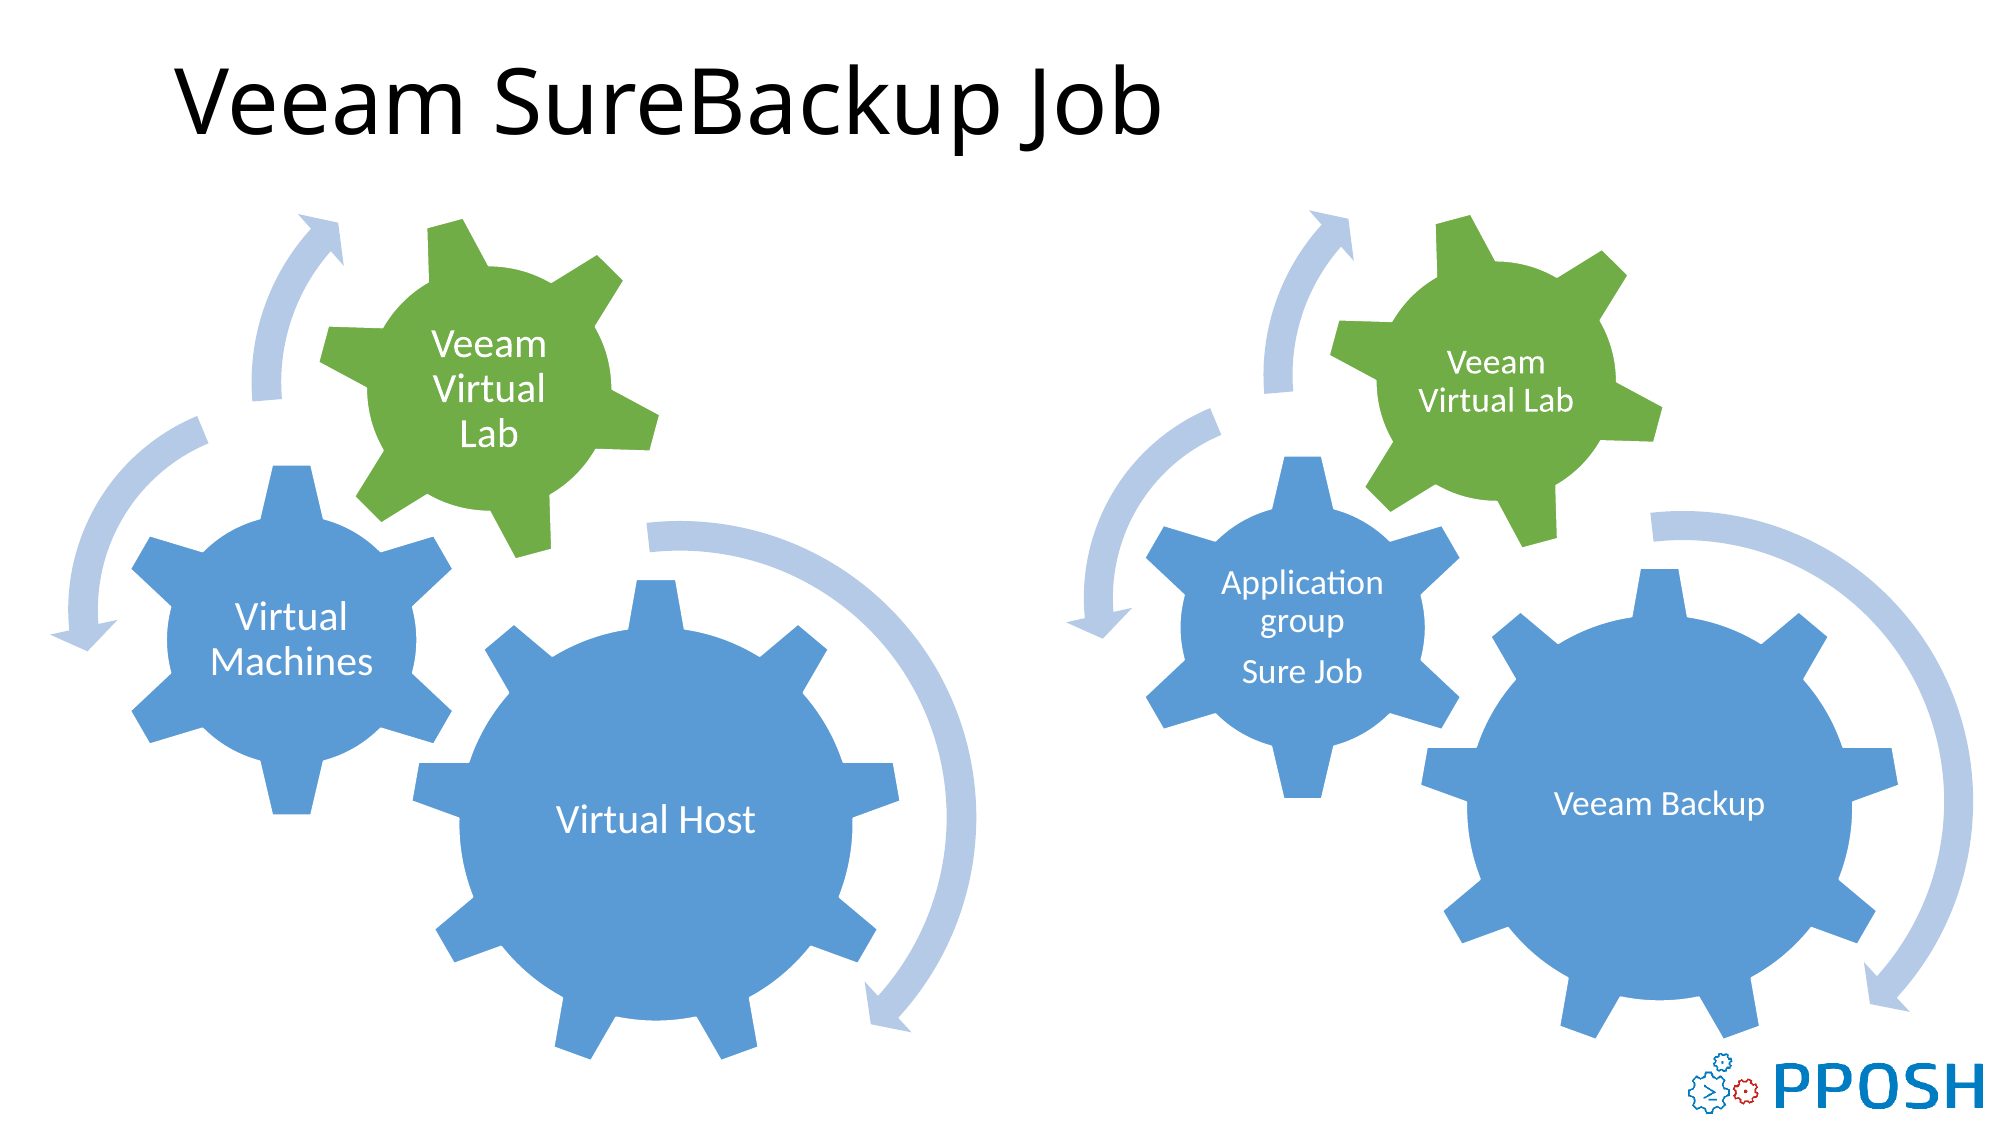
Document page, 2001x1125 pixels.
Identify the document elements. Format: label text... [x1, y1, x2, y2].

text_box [855, 169, 2000, 1050]
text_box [0, 173, 1041, 1071]
picture [1685, 1050, 1990, 1121]
title Veeam SureBackup Job [159, 15, 1885, 173]
